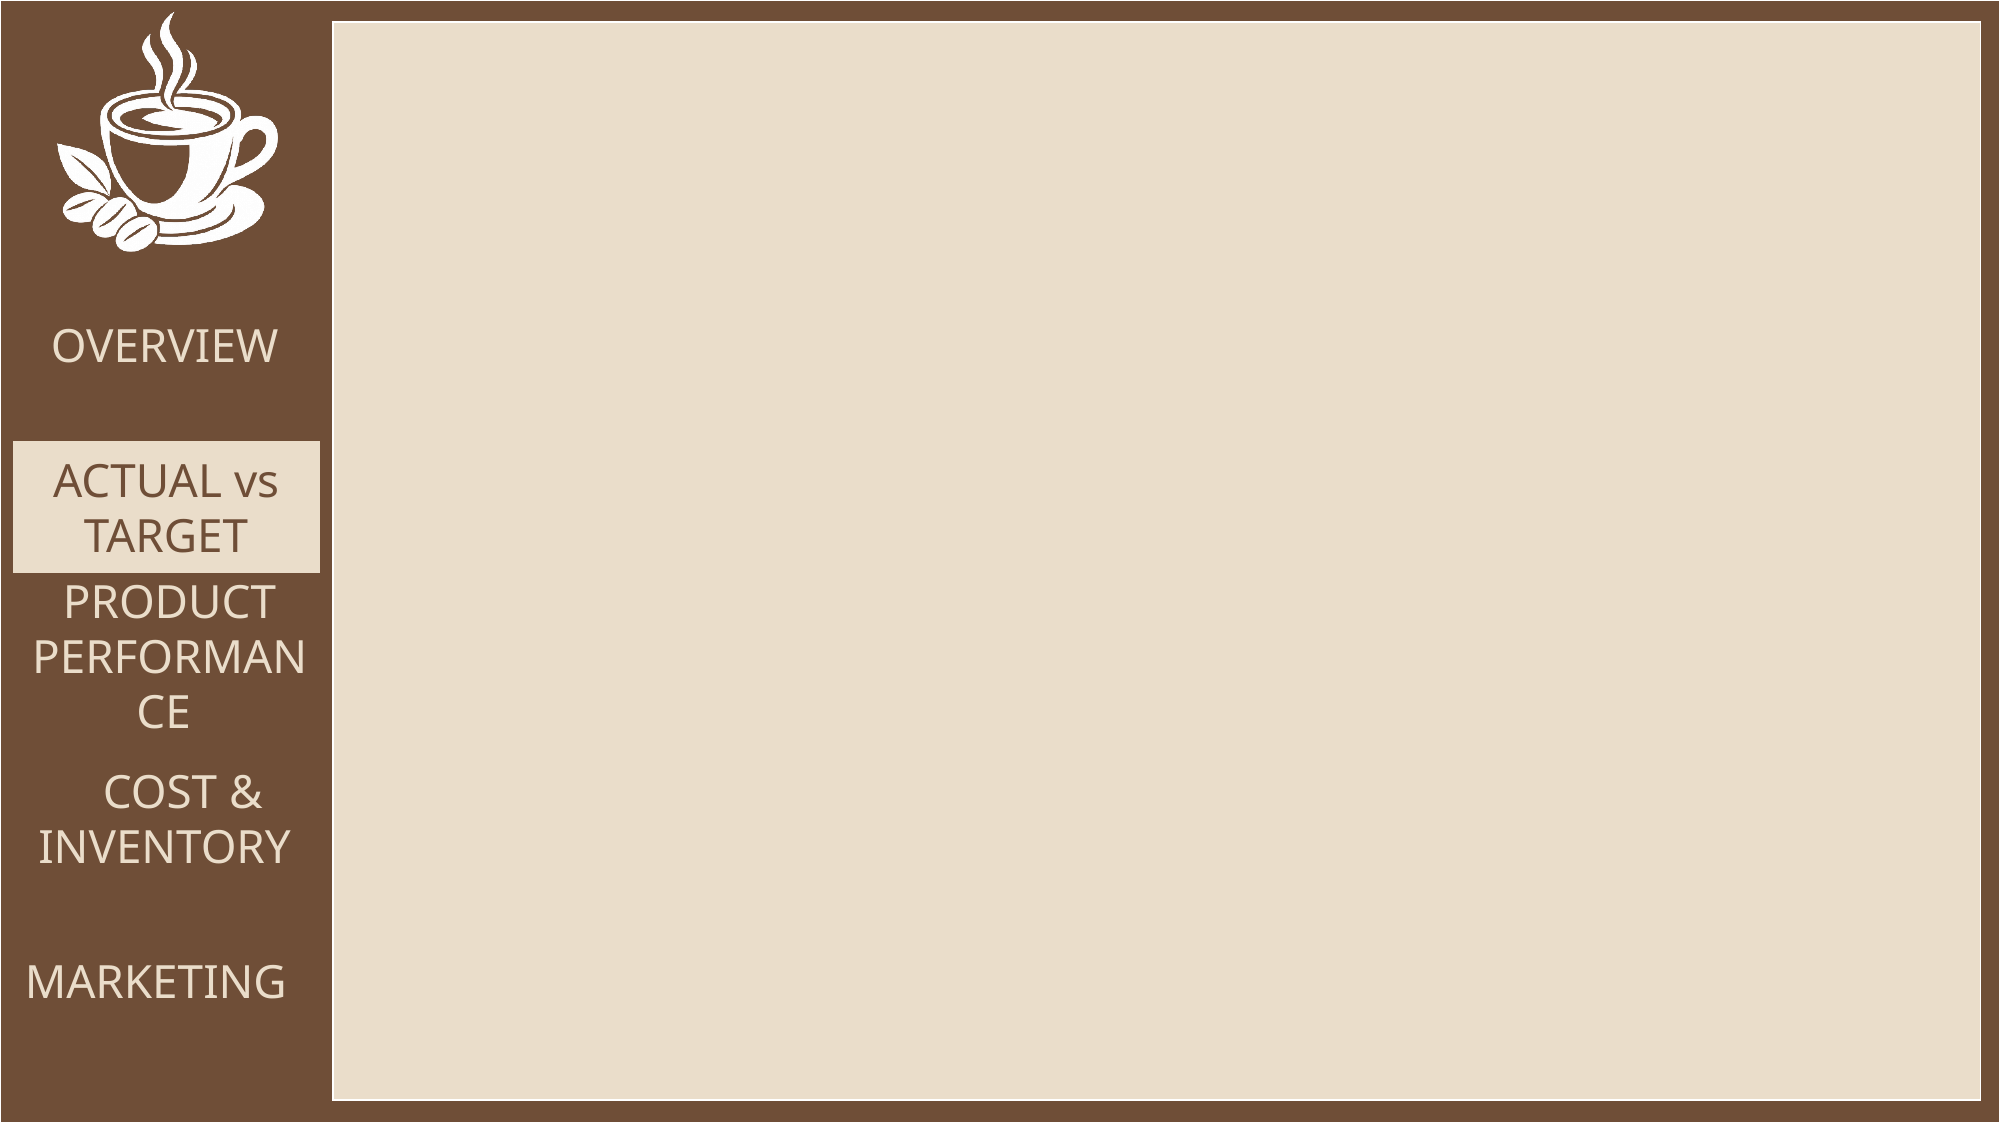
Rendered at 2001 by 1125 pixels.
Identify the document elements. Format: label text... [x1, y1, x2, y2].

table_header [1, 1, 1999, 1122]
table_header [334, 23, 1980, 1099]
text_box OVERVIEW [10, 278, 319, 411]
text_box PRODUCT PERFORMANCE [15, 588, 324, 722]
text_box COST & INVENTORY [10, 751, 319, 884]
text_box ACTUAL vs TARGET [12, 440, 321, 574]
text_box MARKETING ROI [1, 941, 310, 1074]
picture [21, 0, 319, 286]
